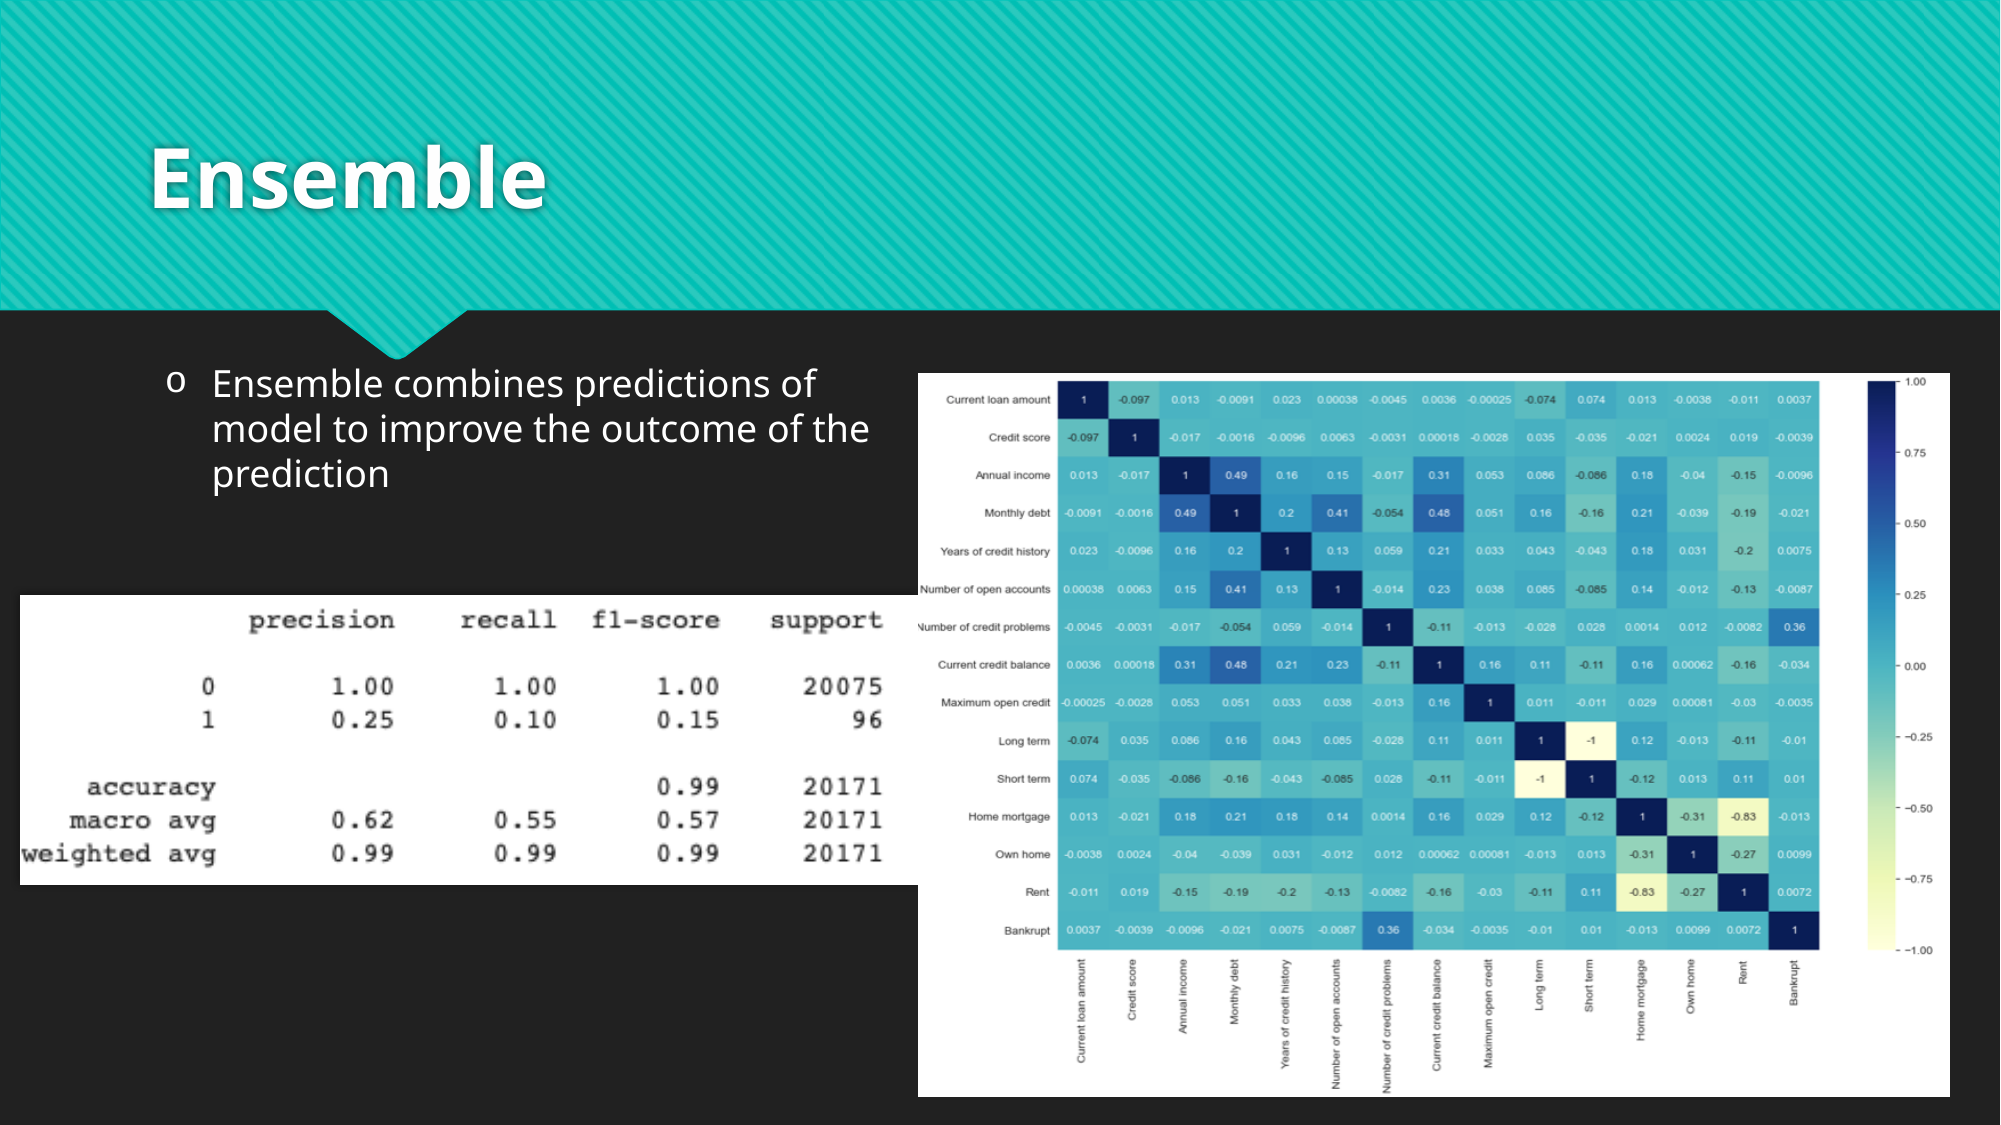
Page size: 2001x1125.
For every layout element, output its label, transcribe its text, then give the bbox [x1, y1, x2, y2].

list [19, 594, 917, 885]
picture [917, 373, 1951, 1097]
text_box Ensemble combines predictions of model to improve the outcome of the prediction [150, 352, 899, 593]
title Ensemble [132, 73, 1868, 233]
